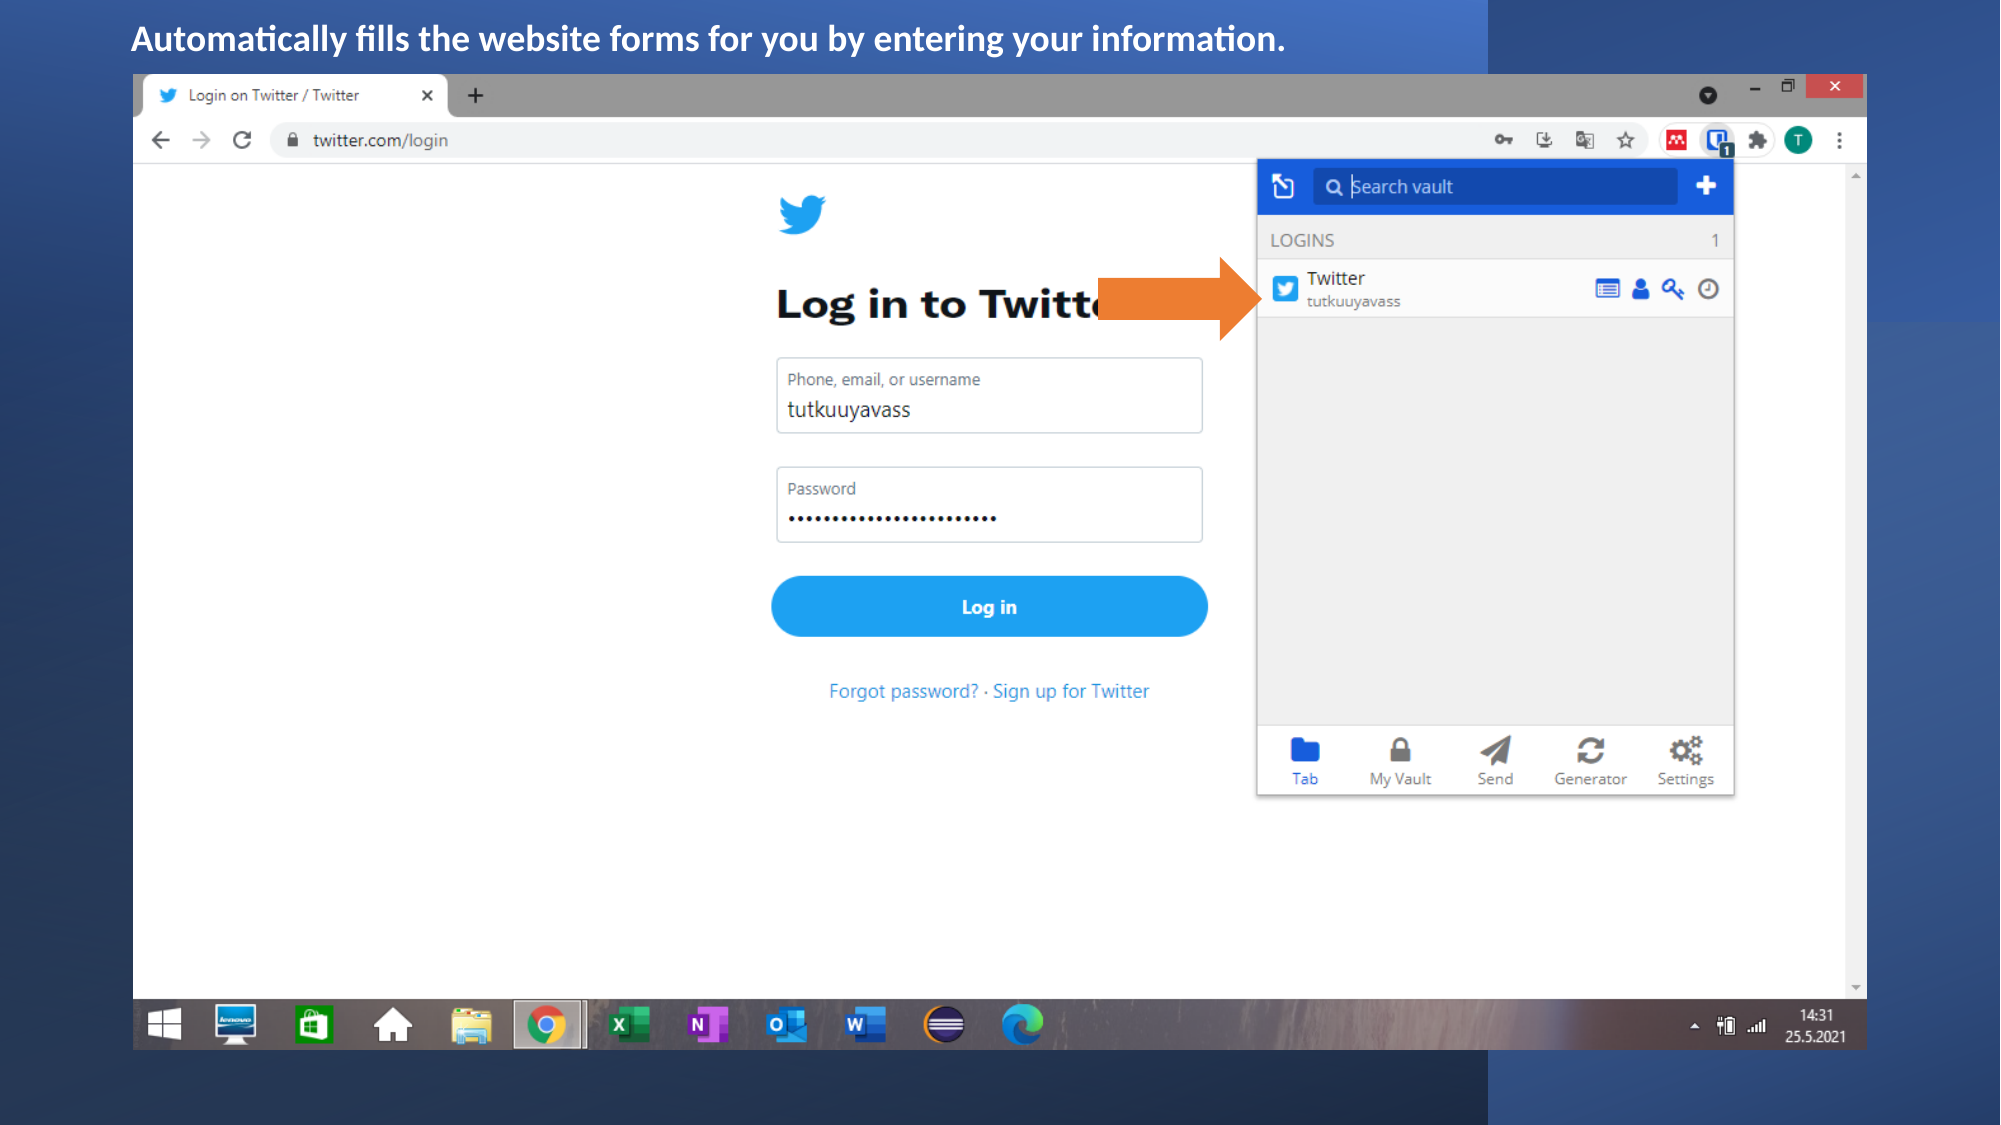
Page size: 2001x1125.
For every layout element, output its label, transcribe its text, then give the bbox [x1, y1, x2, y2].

text_box [1489, 0, 2000, 321]
text_box Automatically fills the website forms for you by entering your information. [115, 6, 1321, 67]
picture [133, 74, 1867, 1050]
text_box [0, 321, 2000, 1125]
text_box [0, 0, 1489, 321]
